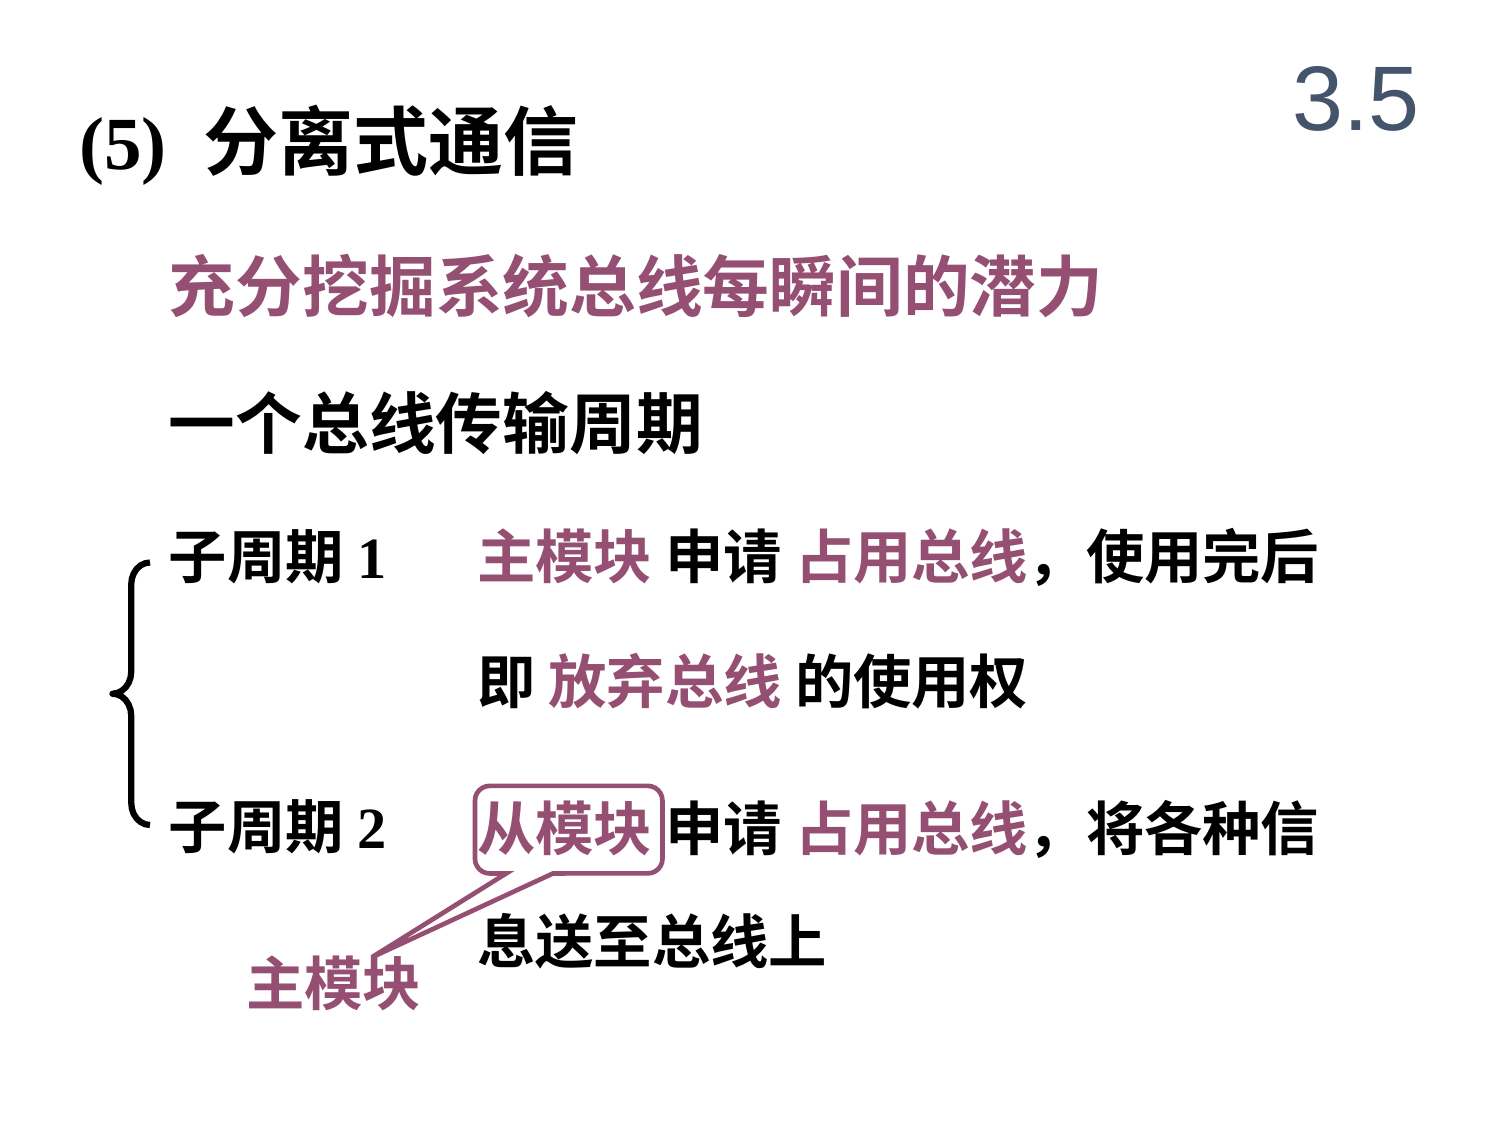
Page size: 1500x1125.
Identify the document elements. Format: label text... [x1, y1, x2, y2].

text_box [231, 785, 663, 1025]
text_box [462, 512, 1500, 723]
text_box 3.5 [1262, 24, 1450, 163]
text_box 子周期2 [154, 782, 475, 868]
text_box (5) 分离式通信 [64, 87, 594, 193]
text_box 一个总线传输周期 [154, 374, 855, 470]
text_box 子周期1 [154, 512, 462, 598]
text_box 充分挖掘系统总线每瞬间的潜力 [154, 237, 1338, 333]
text_box [112, 562, 151, 826]
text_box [663, 785, 1500, 983]
